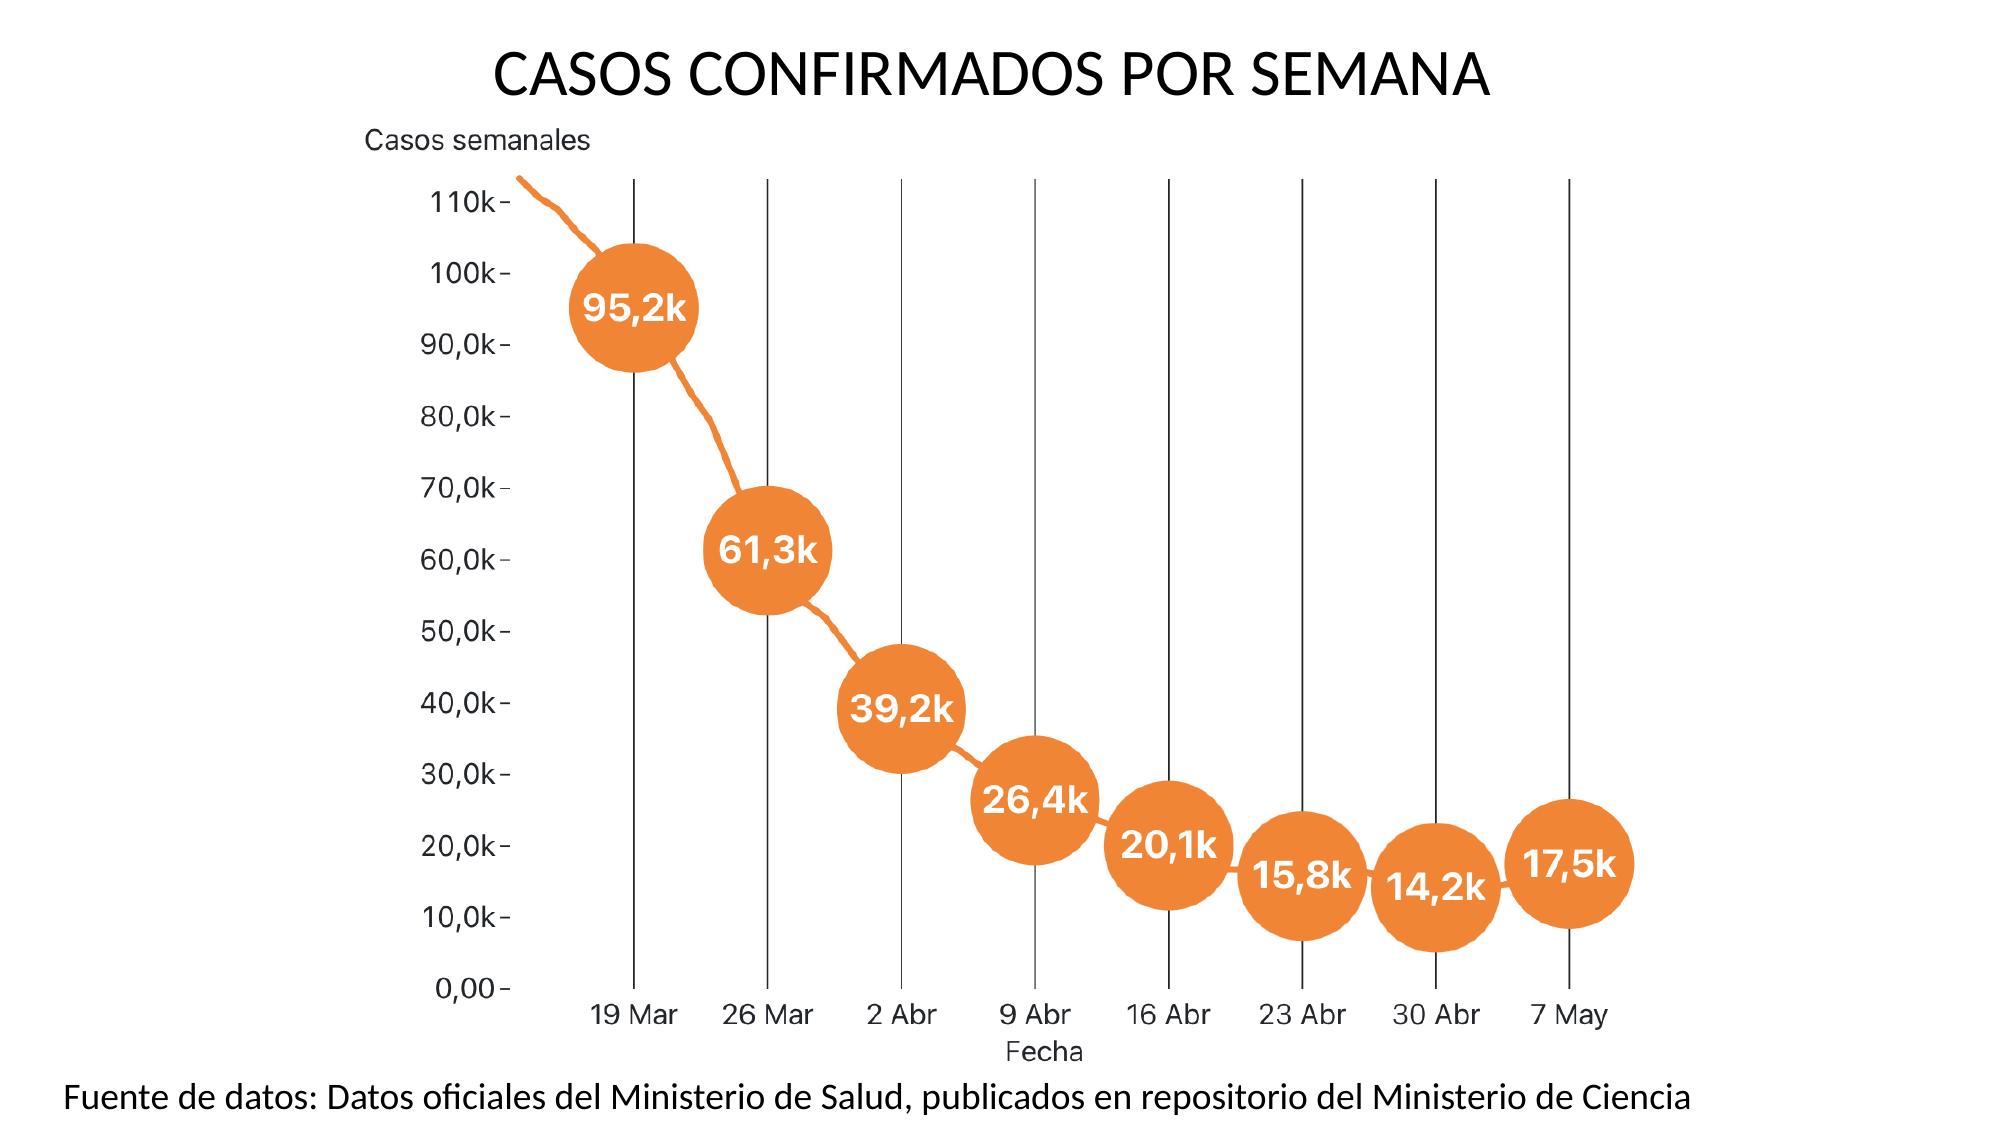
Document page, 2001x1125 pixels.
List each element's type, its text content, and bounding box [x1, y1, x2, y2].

picture [353, 116, 1647, 1078]
text_box CASOS CONFIRMADOS POR SEMANA [430, 20, 1569, 116]
